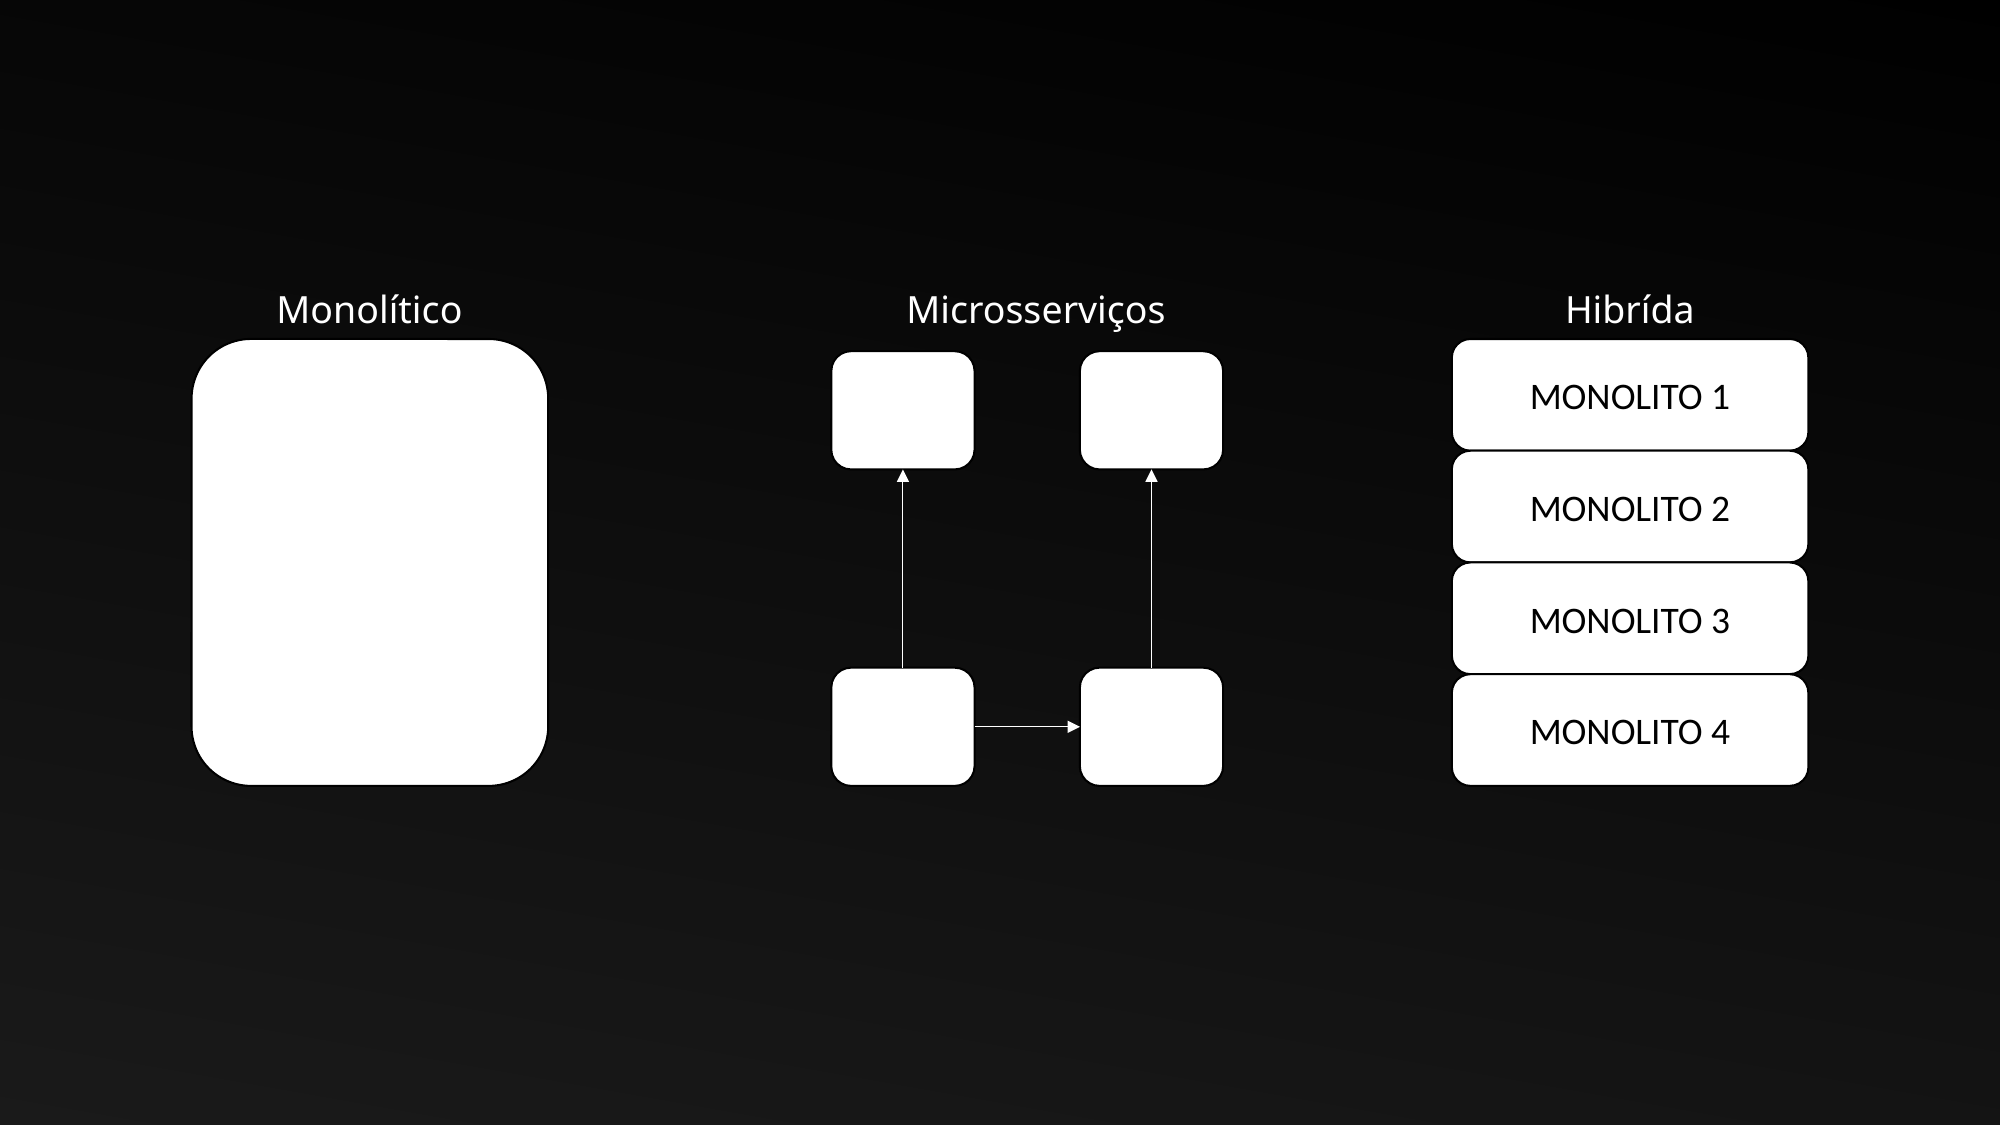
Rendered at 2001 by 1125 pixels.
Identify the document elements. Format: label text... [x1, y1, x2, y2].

text_box Hibrída [1550, 278, 1710, 338]
text_box Monolítico [261, 278, 478, 338]
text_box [191, 338, 1809, 786]
text_box Microsserviços [891, 278, 1181, 338]
